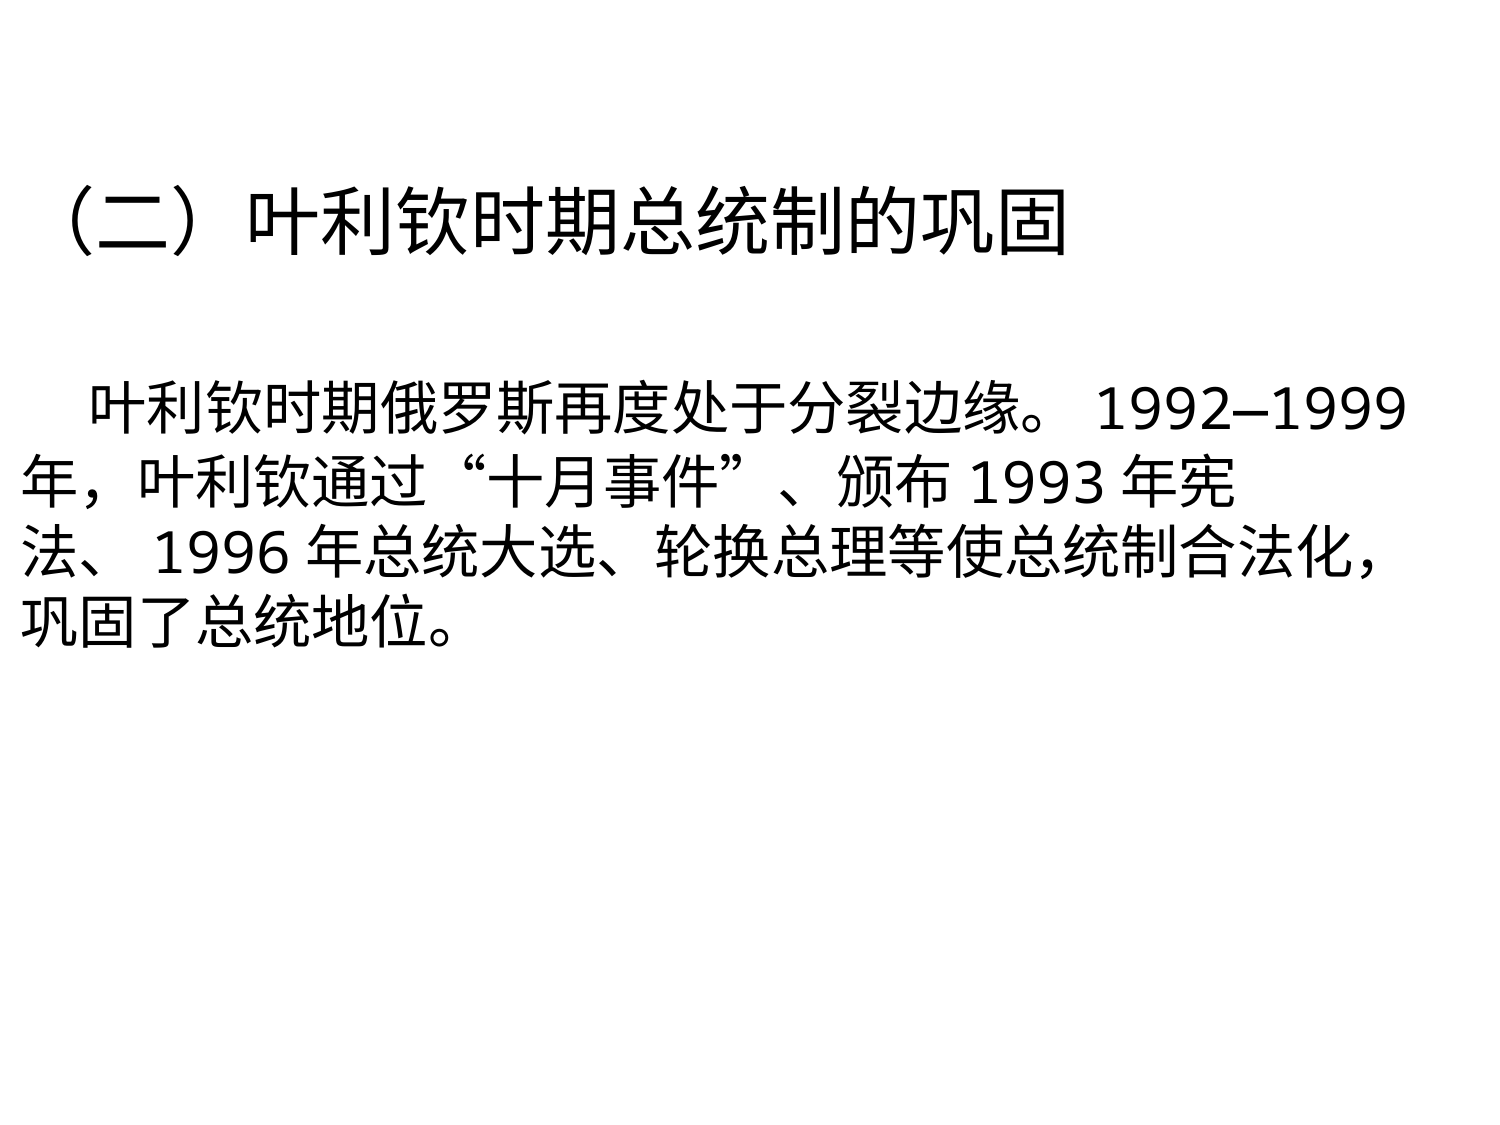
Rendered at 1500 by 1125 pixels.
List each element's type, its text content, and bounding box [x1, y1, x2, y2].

text_box （二）叶利钦时期总统制的巩固 叶利钦时期俄罗斯再度处于分裂边缘。1992—1999年，叶利钦通过“十月事件”、颁布1993年宪法、1996年总统大选、轮换总理等使总统制合法化，巩固了总统地位。 [5, 77, 1436, 753]
